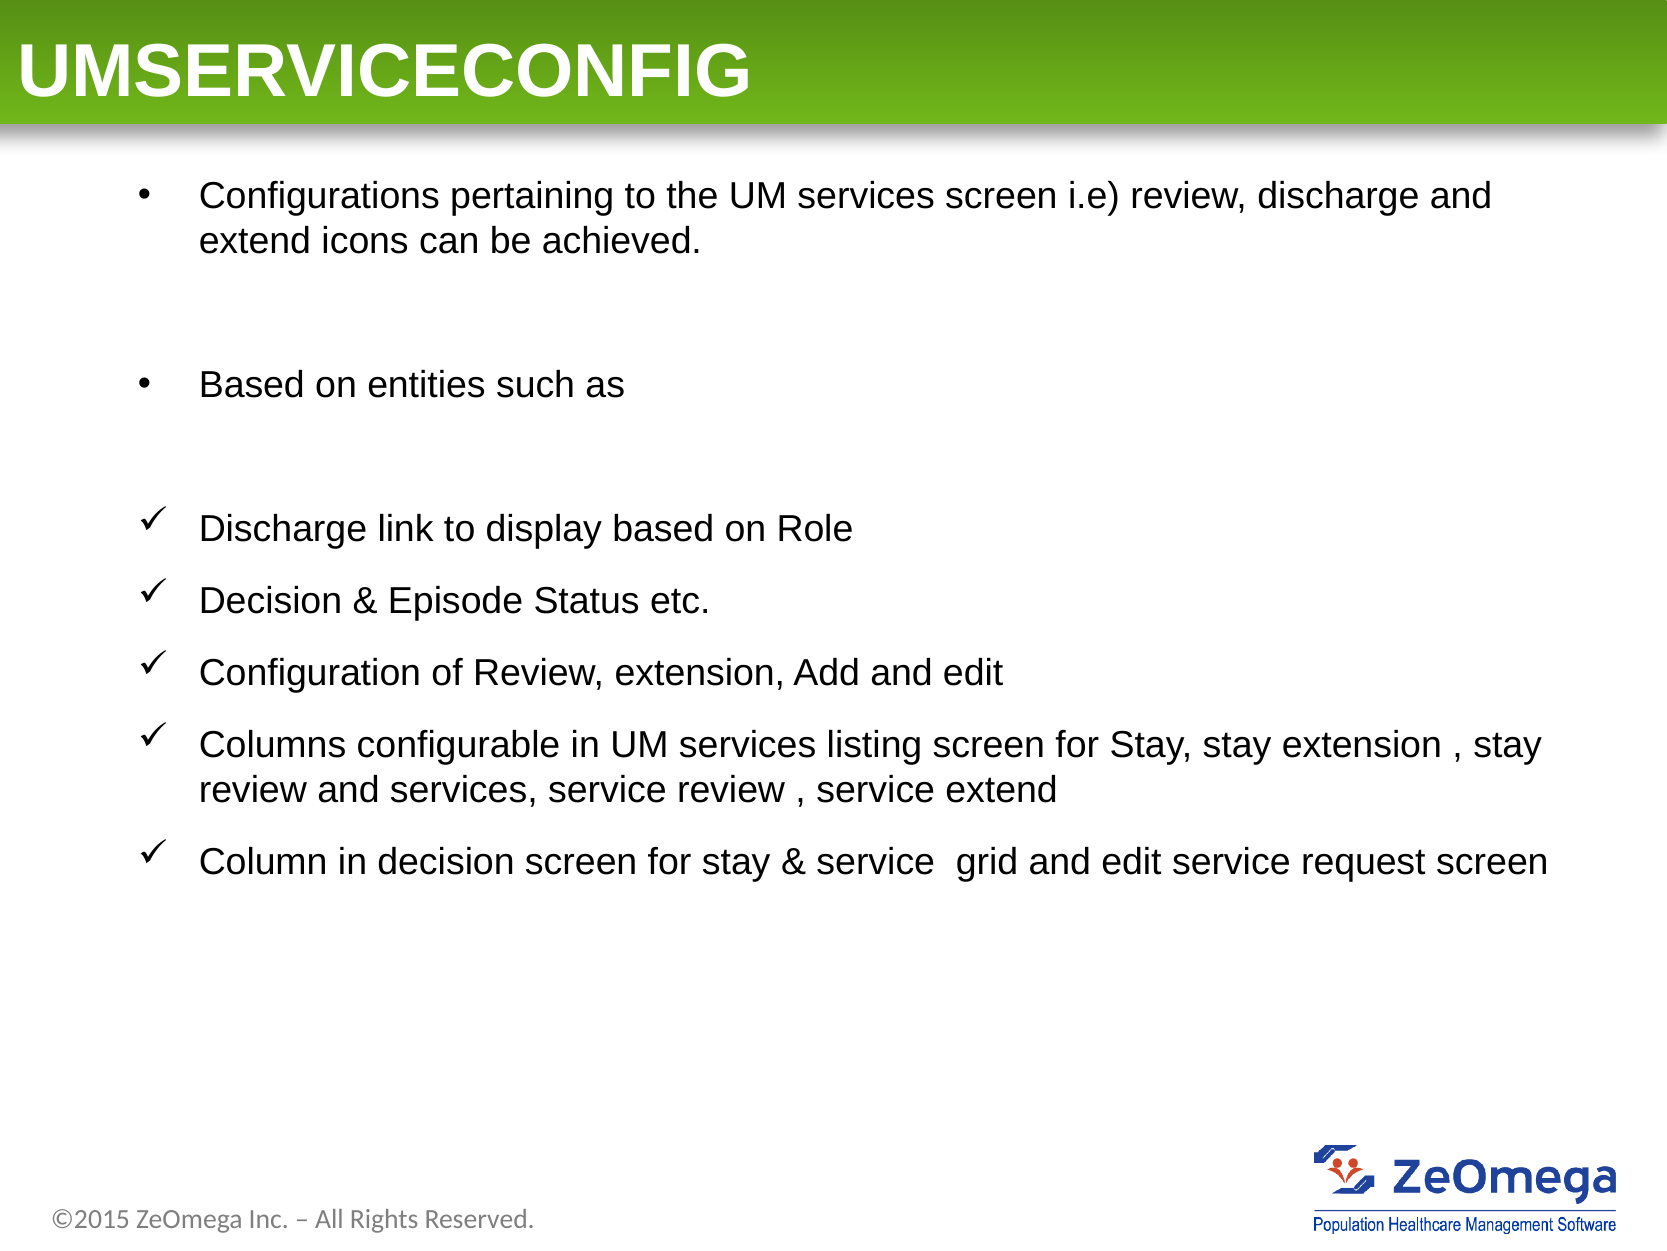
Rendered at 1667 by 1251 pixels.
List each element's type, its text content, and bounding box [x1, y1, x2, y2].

picture [1314, 1145, 1616, 1234]
list Configurations pertaining to the UM services screen i.e) review, discharge and extend icons can be achieved. Based on entities such as Discharge link to display based on Role Decision & Episode Status etc. Configuration of Review, extension, Add and edit Columns configurable in UM services listing screen for Stay, stay extension , stay review and services, service review , service extend Column in decision screen for stay & service grid and edit service request screen [120, 162, 1596, 1050]
title UMServiceConfig [0, 12, 1667, 150]
